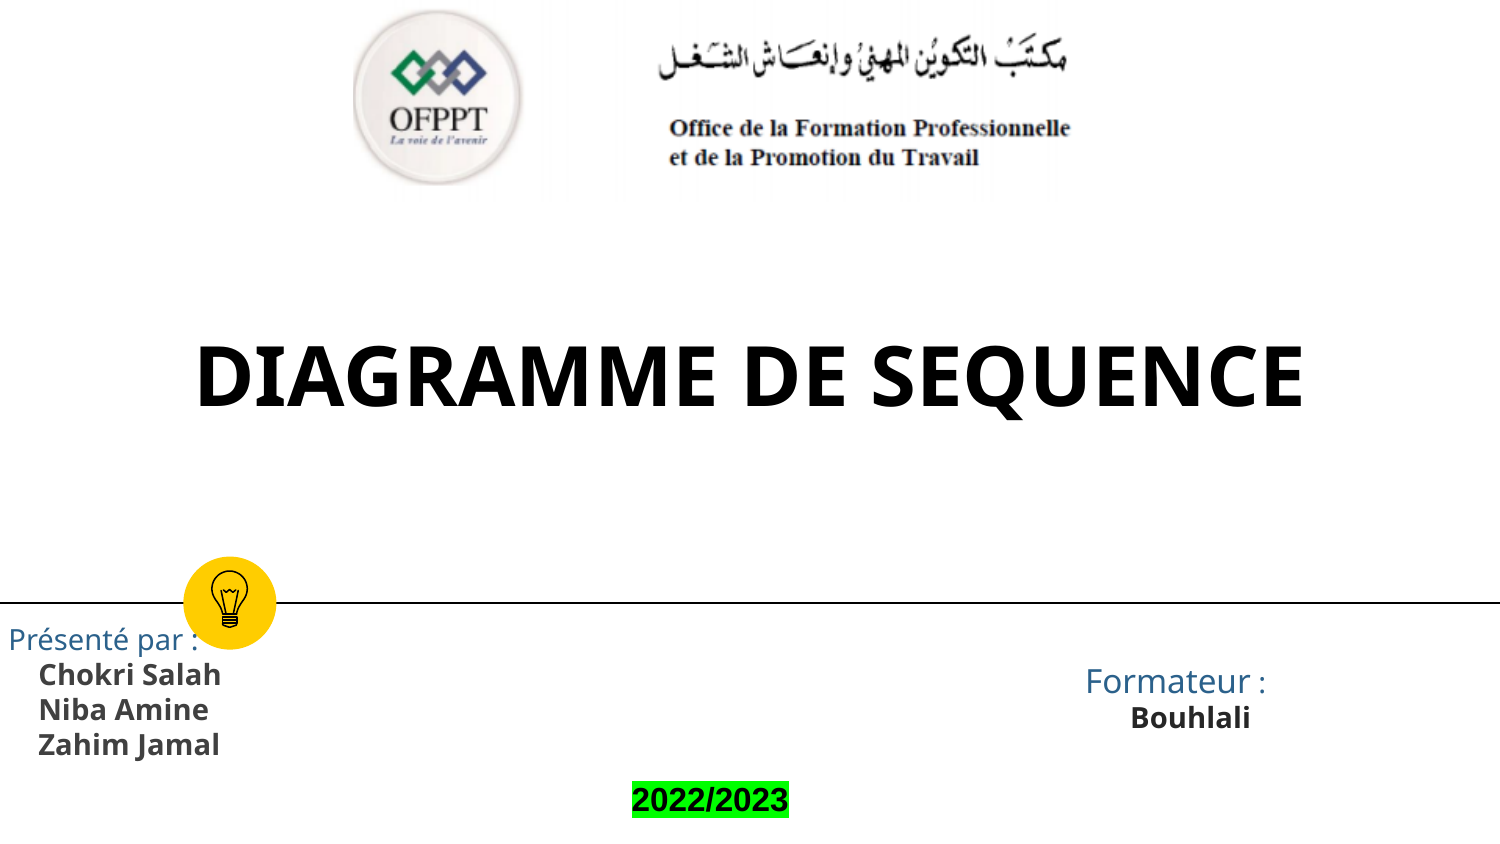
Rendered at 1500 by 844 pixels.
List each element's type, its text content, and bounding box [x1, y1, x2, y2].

picture [352, 0, 1076, 212]
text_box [211, 570, 248, 628]
text_box 2022/2023 [616, 770, 804, 826]
text_box Présenté par : Chokri Salah Niba Amine Zahim Jamal [0, 613, 364, 769]
text_box DIAGRAMME DE SEQUENCE [150, 315, 1350, 431]
text_box Formateur : Bouhlali [1070, 652, 1500, 743]
